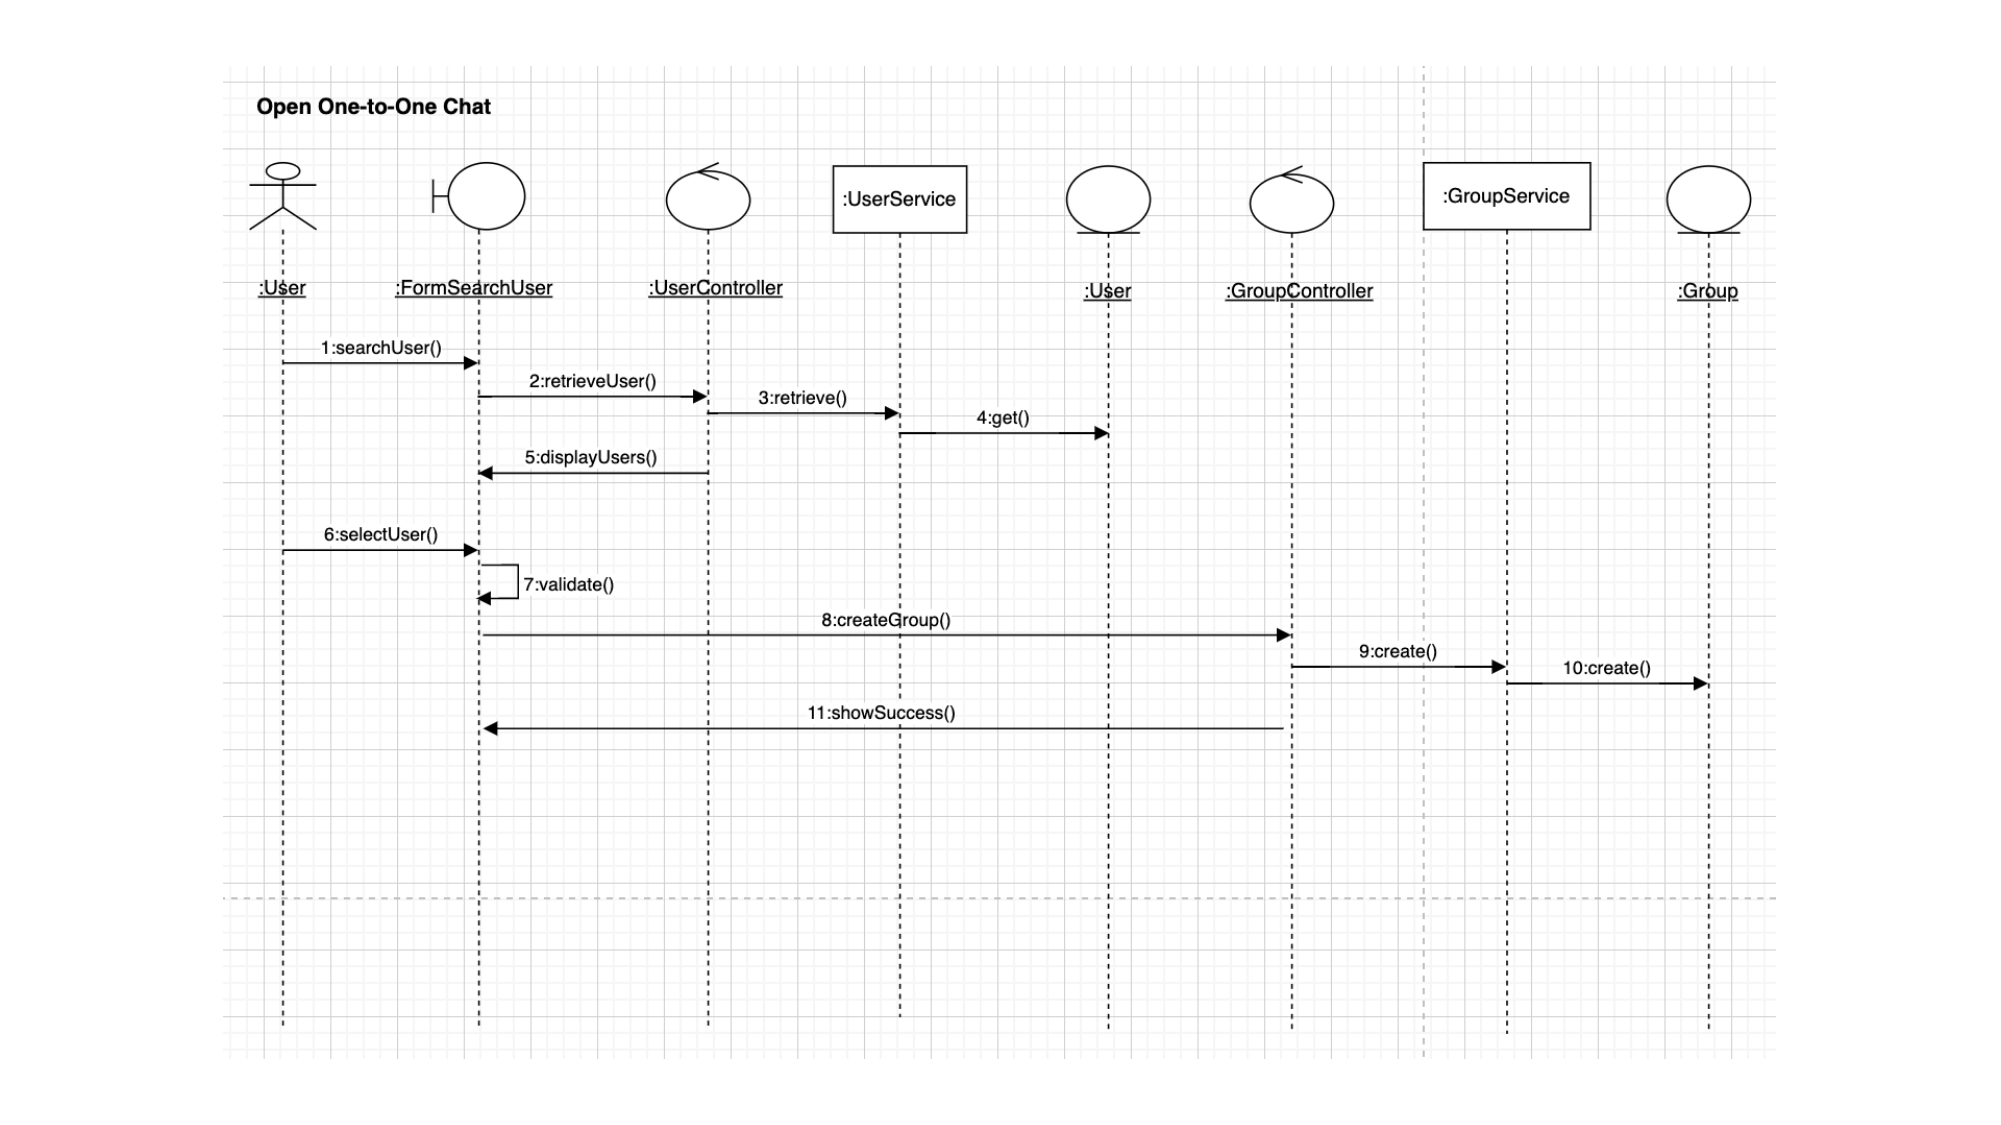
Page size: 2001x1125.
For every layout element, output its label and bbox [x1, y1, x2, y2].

picture [223, 66, 1776, 1059]
